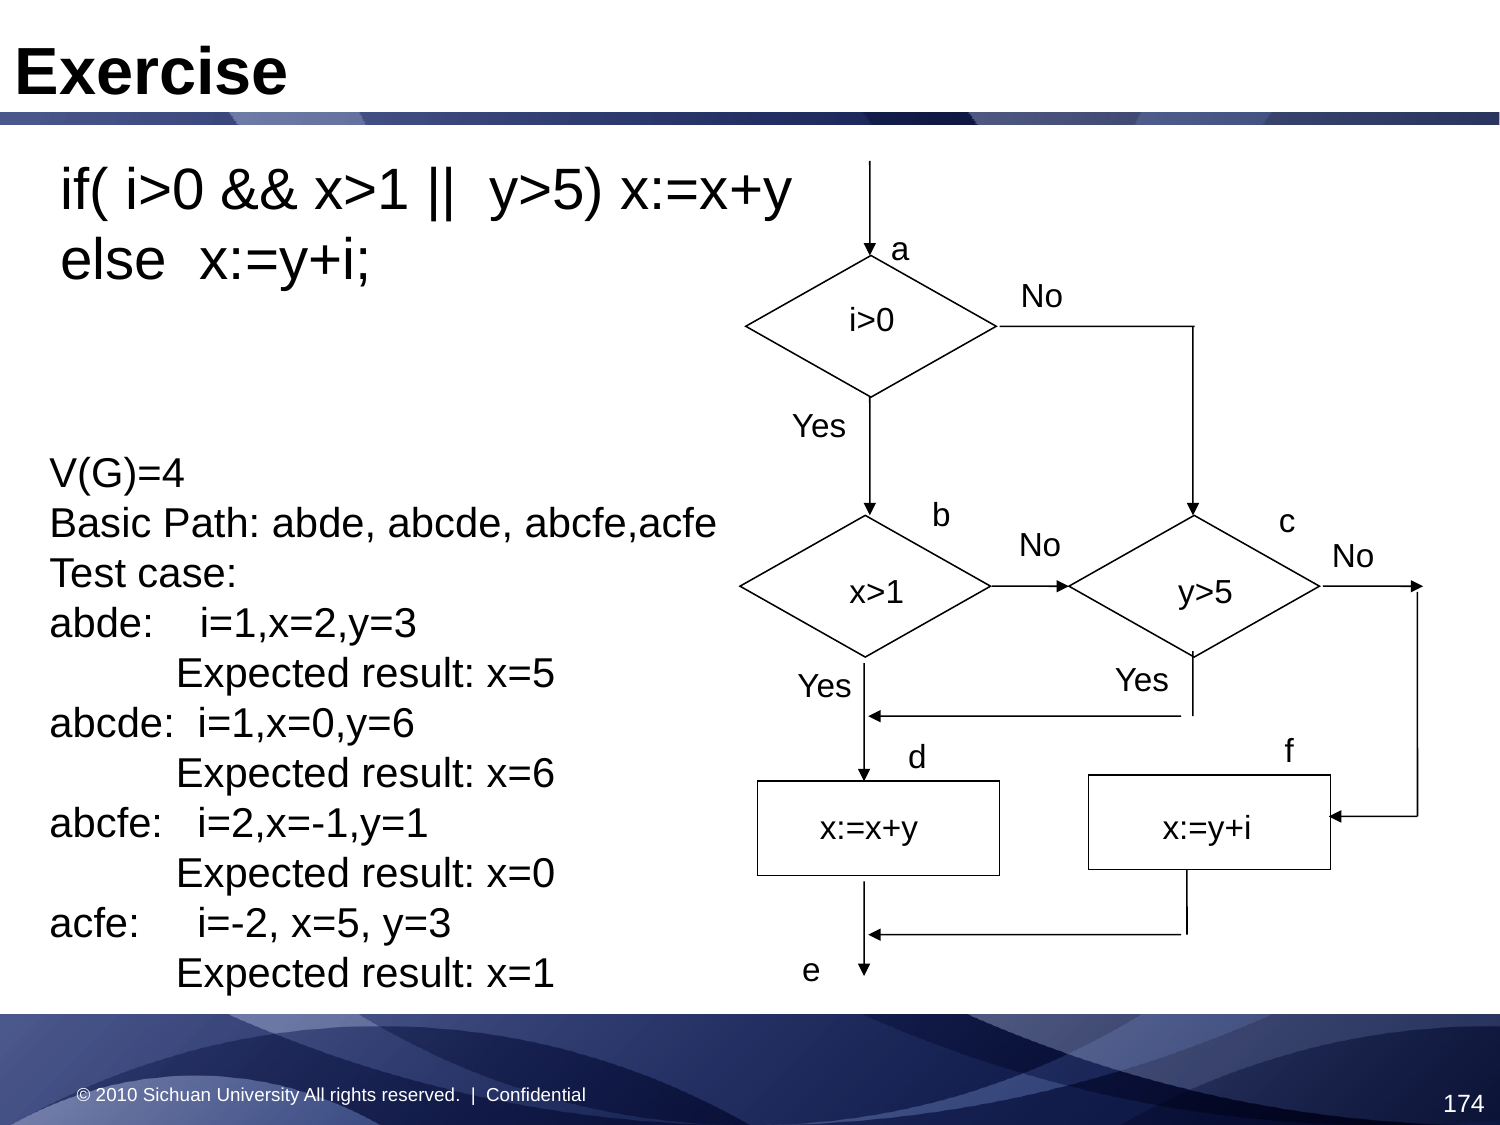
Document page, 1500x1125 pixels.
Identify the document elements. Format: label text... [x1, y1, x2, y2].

text_box x:=x+y [805, 798, 934, 854]
text_box y>5 [1163, 562, 1248, 618]
text_box [863, 397, 877, 516]
text_box d [893, 727, 939, 783]
text_box [1328, 810, 1418, 823]
text_box [757, 781, 1000, 876]
text_box No [1005, 267, 1079, 322]
text_box i>0 [834, 290, 910, 346]
text_box [1068, 515, 1320, 658]
text_box [868, 709, 1182, 723]
text_box [1187, 1087, 1500, 1125]
text_box b [917, 485, 966, 541]
text_box a [876, 219, 925, 275]
text_box [868, 928, 1182, 941]
text_box [857, 712, 871, 782]
text_box e [787, 940, 836, 996]
picture [0, 1014, 1500, 1125]
text_box No [1003, 515, 1077, 570]
text_box x:=y+i [1147, 798, 1267, 854]
text_box Yes [1100, 650, 1185, 706]
text_box Yes [782, 656, 868, 712]
text_box Exercise [0, 36, 1500, 100]
text_box [863, 160, 876, 256]
text_box [745, 255, 997, 398]
text_box [1088, 774, 1331, 870]
text_box Yes [777, 397, 862, 452]
text_box x>1 [834, 562, 920, 618]
picture [0, 112, 1500, 125]
text_box f [1269, 721, 1319, 777]
text_box [857, 881, 871, 977]
text_box c [1263, 491, 1311, 547]
text_box © 2010 Sichuan University All rights reserved. | Confidential [0, 1062, 663, 1113]
text_box [992, 580, 1069, 593]
text_box [740, 515, 991, 656]
text_box No [1317, 527, 1390, 582]
text_box [1322, 580, 1424, 593]
text_box if( i>0 && x>1 || y>5) x:=x+y else x:=y+i; [0, 143, 945, 299]
text_box [1186, 326, 1200, 516]
text_box V(G)=4 Basic Path: abde, abcde, abcfe,acfe Test case: abde: i=1,x=2,y=3 Expected result: x=5 abcde: i=1,x=0,y=6 Expected result: x=6 abcfe: i=2,x=-1,y=1 Expected result: x=0 acfe: i=-2, x=5, y=3 Expected result: x=1 [34, 438, 733, 1004]
